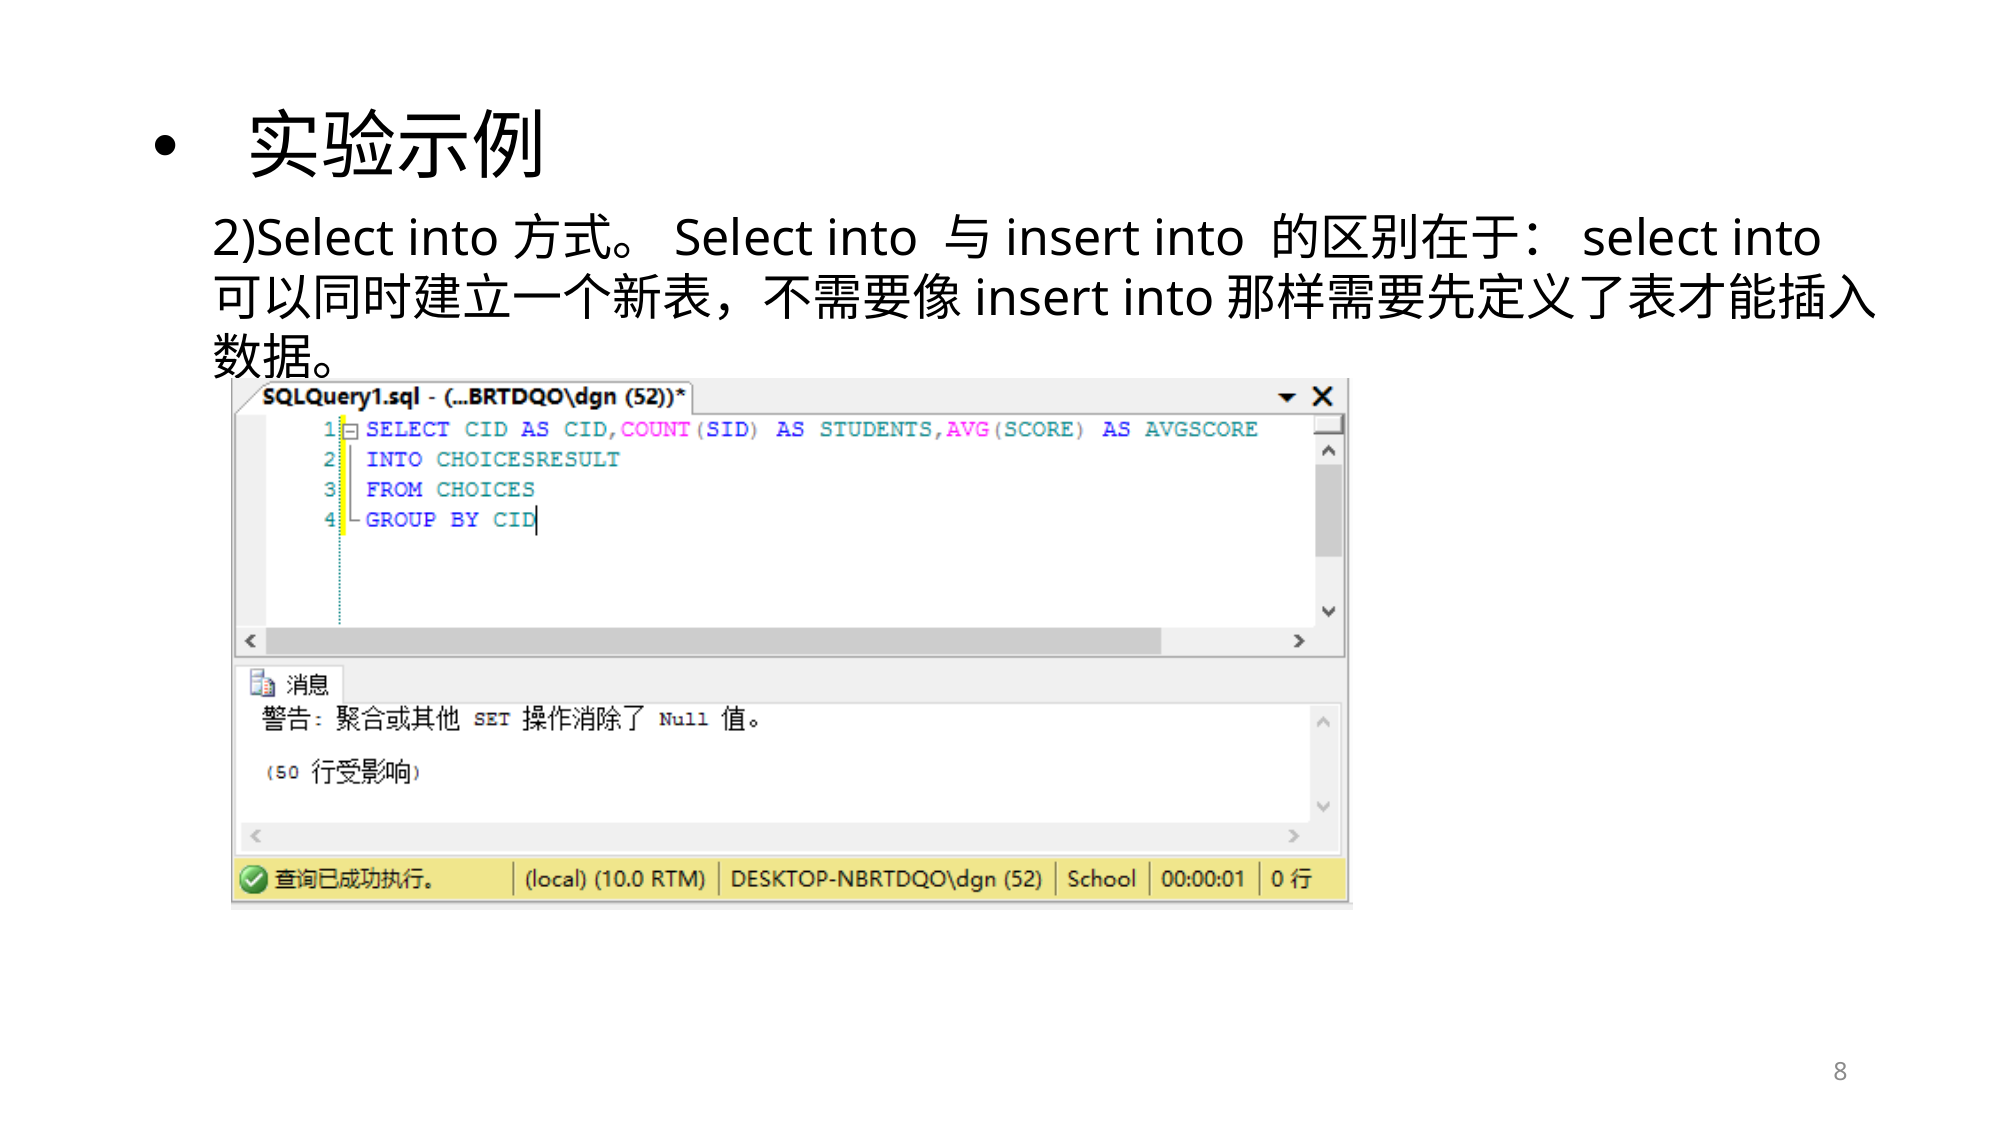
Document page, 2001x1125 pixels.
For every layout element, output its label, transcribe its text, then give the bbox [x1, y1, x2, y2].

title 实验示例 [137, 39, 1863, 258]
text_box 2)Select into方式。Select into 与insert into 的区别在于：select into 可以同时建立一个新表，不需要像insert into那样需要先定义了表才能插入数据。 [197, 197, 1914, 393]
picture [231, 378, 1353, 910]
slide_number 7 [1412, 1042, 1863, 1103]
